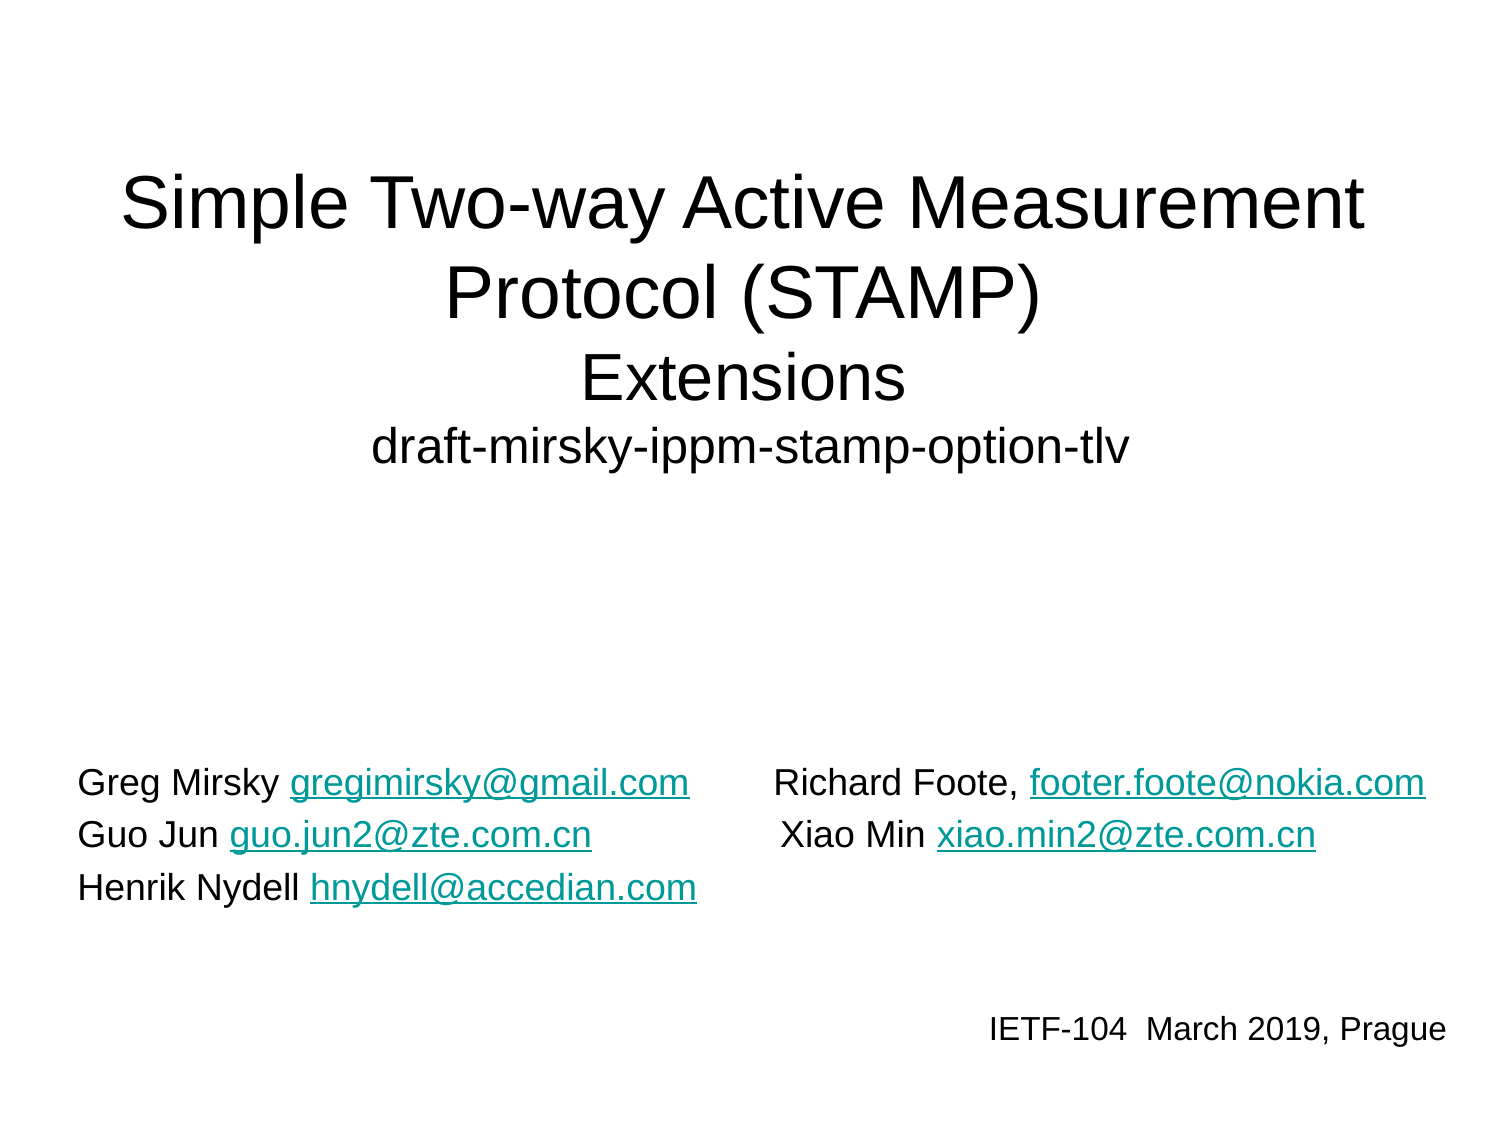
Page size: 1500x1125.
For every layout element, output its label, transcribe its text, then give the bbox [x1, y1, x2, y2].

title Simple Two-way Active Measurement Protocol (STAMP) Extensions draft-mirsky-ippm-stamp-option-tlv [99, 162, 1388, 526]
subtitle Greg Mirsky gregimirsky@gmail.com Richard Foote, footer.foote@nokia.com Guo Jun guo.jun2@zte.com.cn Xiao Min xiao.min2@zte.com.cn Henrik Nydell hnydell@accedian.com IETF-104 March 2019, Prague [62, 749, 1463, 1063]
